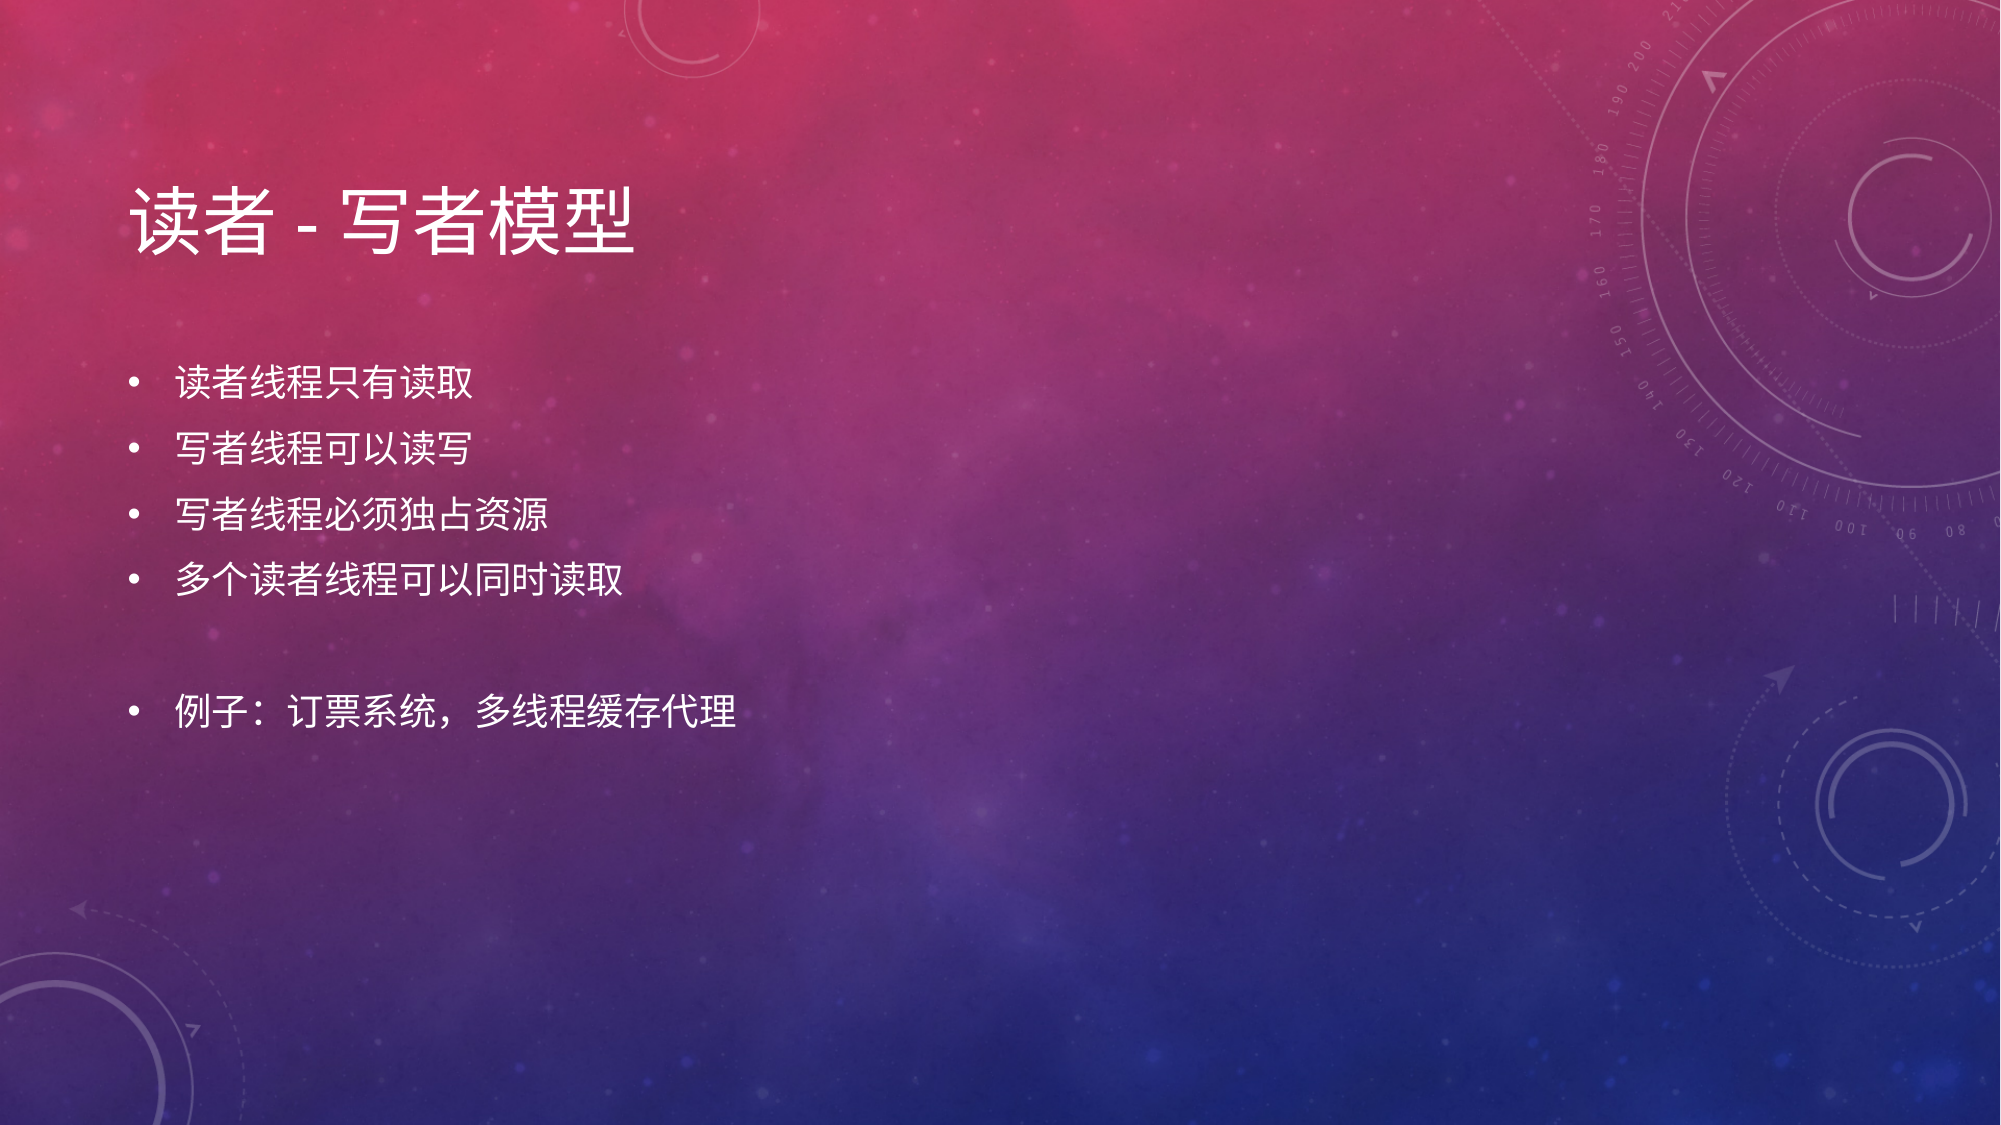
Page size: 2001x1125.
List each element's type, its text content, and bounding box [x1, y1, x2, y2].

picture [0, 0, 2001, 1125]
title 读者-写者模型 [112, 99, 1775, 339]
list 读者线程只有读取 写者线程可以读写 写者线程必须独占资源 多个读者线程可以同时读取 例子：订票系统，多线程缓存代理 [112, 351, 1775, 950]
